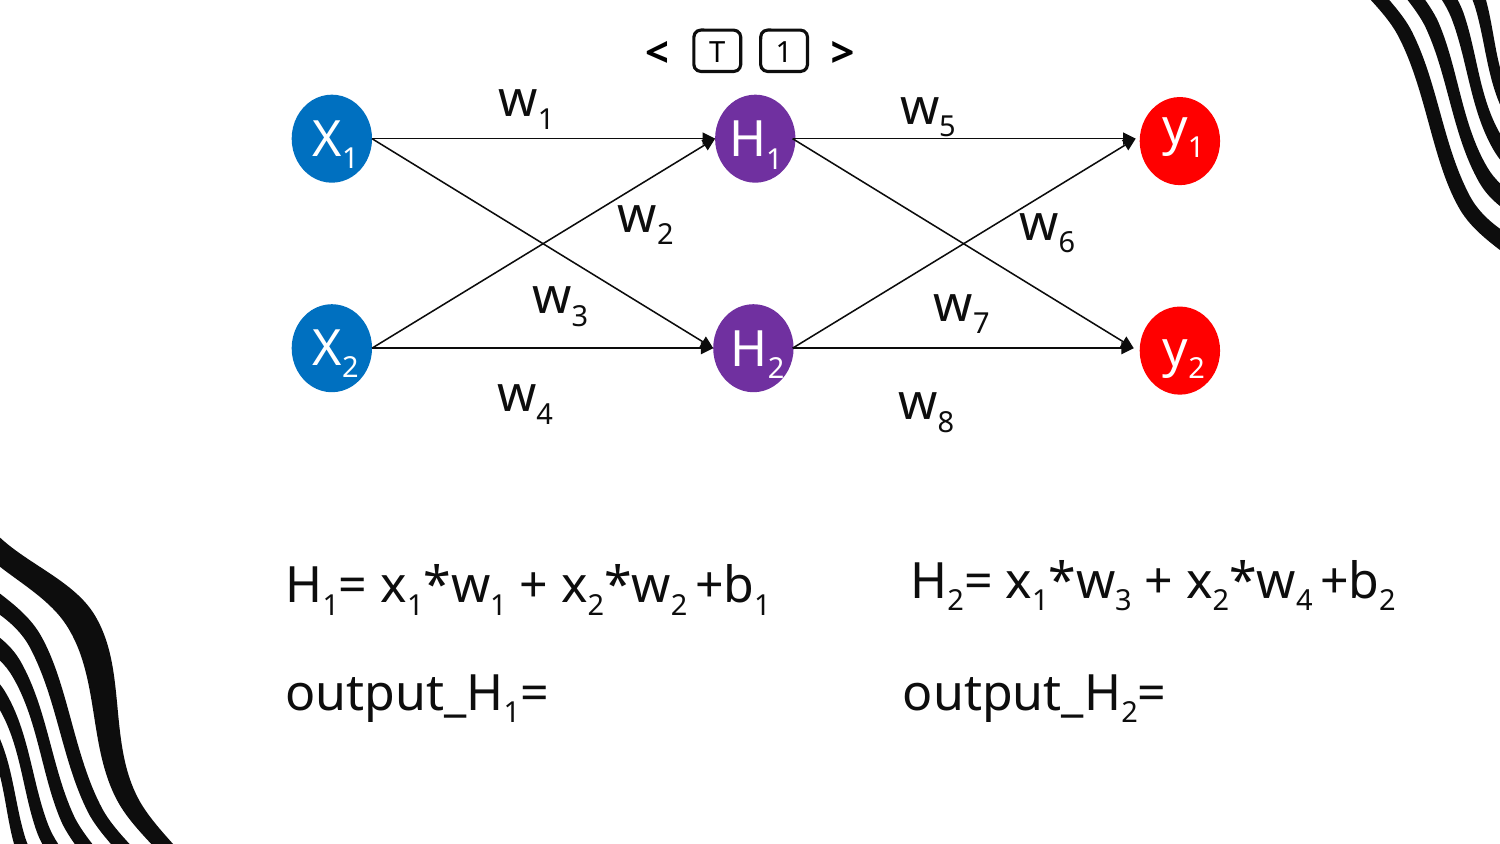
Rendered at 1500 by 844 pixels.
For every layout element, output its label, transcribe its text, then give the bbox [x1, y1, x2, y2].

text_box [733, 92, 777, 99]
text_box H1 [714, 99, 798, 183]
text_box w8 [883, 362, 970, 446]
text_box [1161, 392, 1199, 397]
text_box T [693, 30, 741, 72]
text_box [312, 302, 351, 307]
text_box [289, 320, 298, 376]
text_box [712, 356, 716, 370]
text_box < [633, 30, 681, 72]
text_box H1= x1*w1 + x2*w2 +b1 [270, 545, 1021, 629]
text_box 1 [760, 30, 808, 72]
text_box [371, 138, 716, 349]
text_box w1 [483, 59, 570, 136]
text_box [1137, 320, 1148, 381]
text_box [1147, 171, 1212, 188]
text_box > [819, 30, 867, 72]
text_box [310, 92, 354, 99]
text_box H2= x1*w3 + x2*w4 +b2 [895, 540, 1457, 624]
text_box w5 [885, 66, 971, 136]
text_box [316, 391, 348, 395]
text_box y1 [1147, 87, 1220, 171]
text_box [1137, 112, 1147, 170]
text_box w4 [482, 358, 568, 438]
text_box [1163, 304, 1197, 308]
text_box [289, 111, 298, 167]
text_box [792, 138, 1136, 349]
text_box [732, 302, 775, 308]
text_box y2 [1148, 308, 1220, 392]
text_box X2 [298, 307, 374, 391]
text_box H2 [716, 308, 800, 392]
text_box X1 [298, 99, 374, 183]
